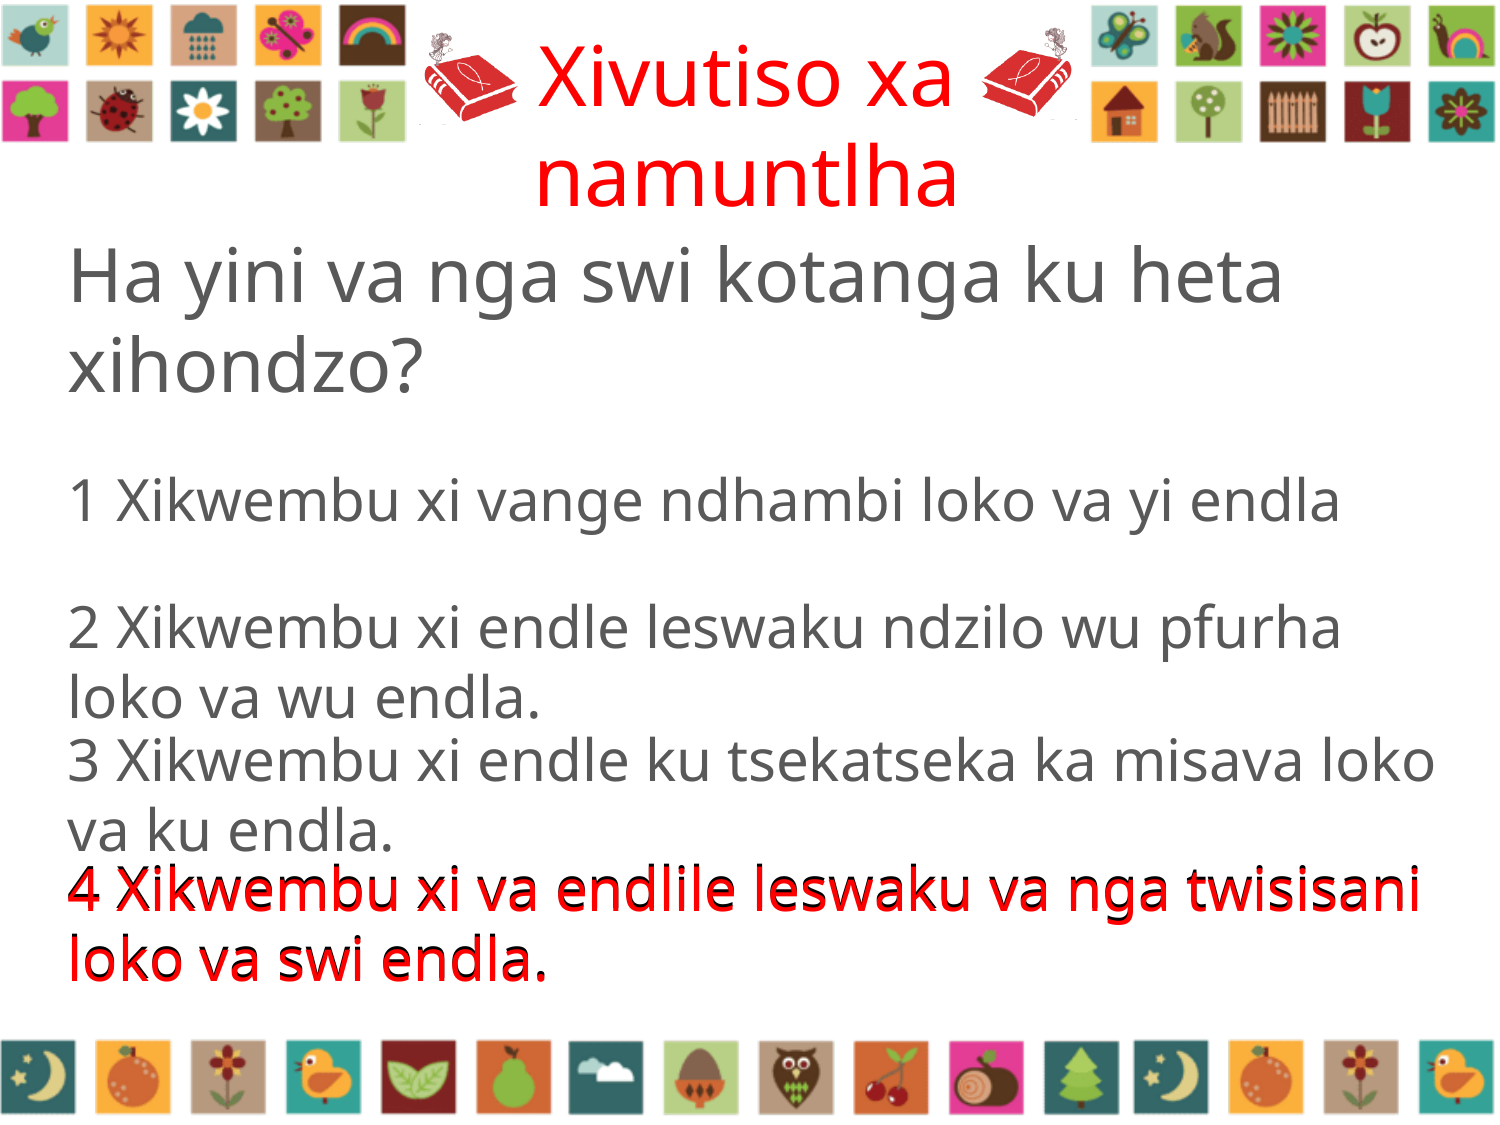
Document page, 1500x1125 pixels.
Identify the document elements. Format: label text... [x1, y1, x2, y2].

text_box 1 Xikwembu xi vange ndhambi loko va yi endla [53, 456, 1436, 541]
text_box Ha yini va nga swi kotanga ku heta xihondzo? [53, 219, 1436, 415]
picture [0, 3, 550, 150]
text_box Xivutiso xa namuntlha [414, 16, 1080, 219]
text_box 4 Xikwembu xi va endlile leswaku va nga twisisani loko va swi endla. [53, 845, 1483, 1001]
text_box 2 Xikwembu xi endle leswaku ndzilo wu pfurha loko va wu endla. [53, 582, 1436, 715]
text_box 3 Xikwembu xi endle ku tsekatseka ka misava loko va ku endla. [53, 715, 1483, 842]
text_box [0, 1028, 1500, 1118]
picture [950, 3, 1500, 150]
